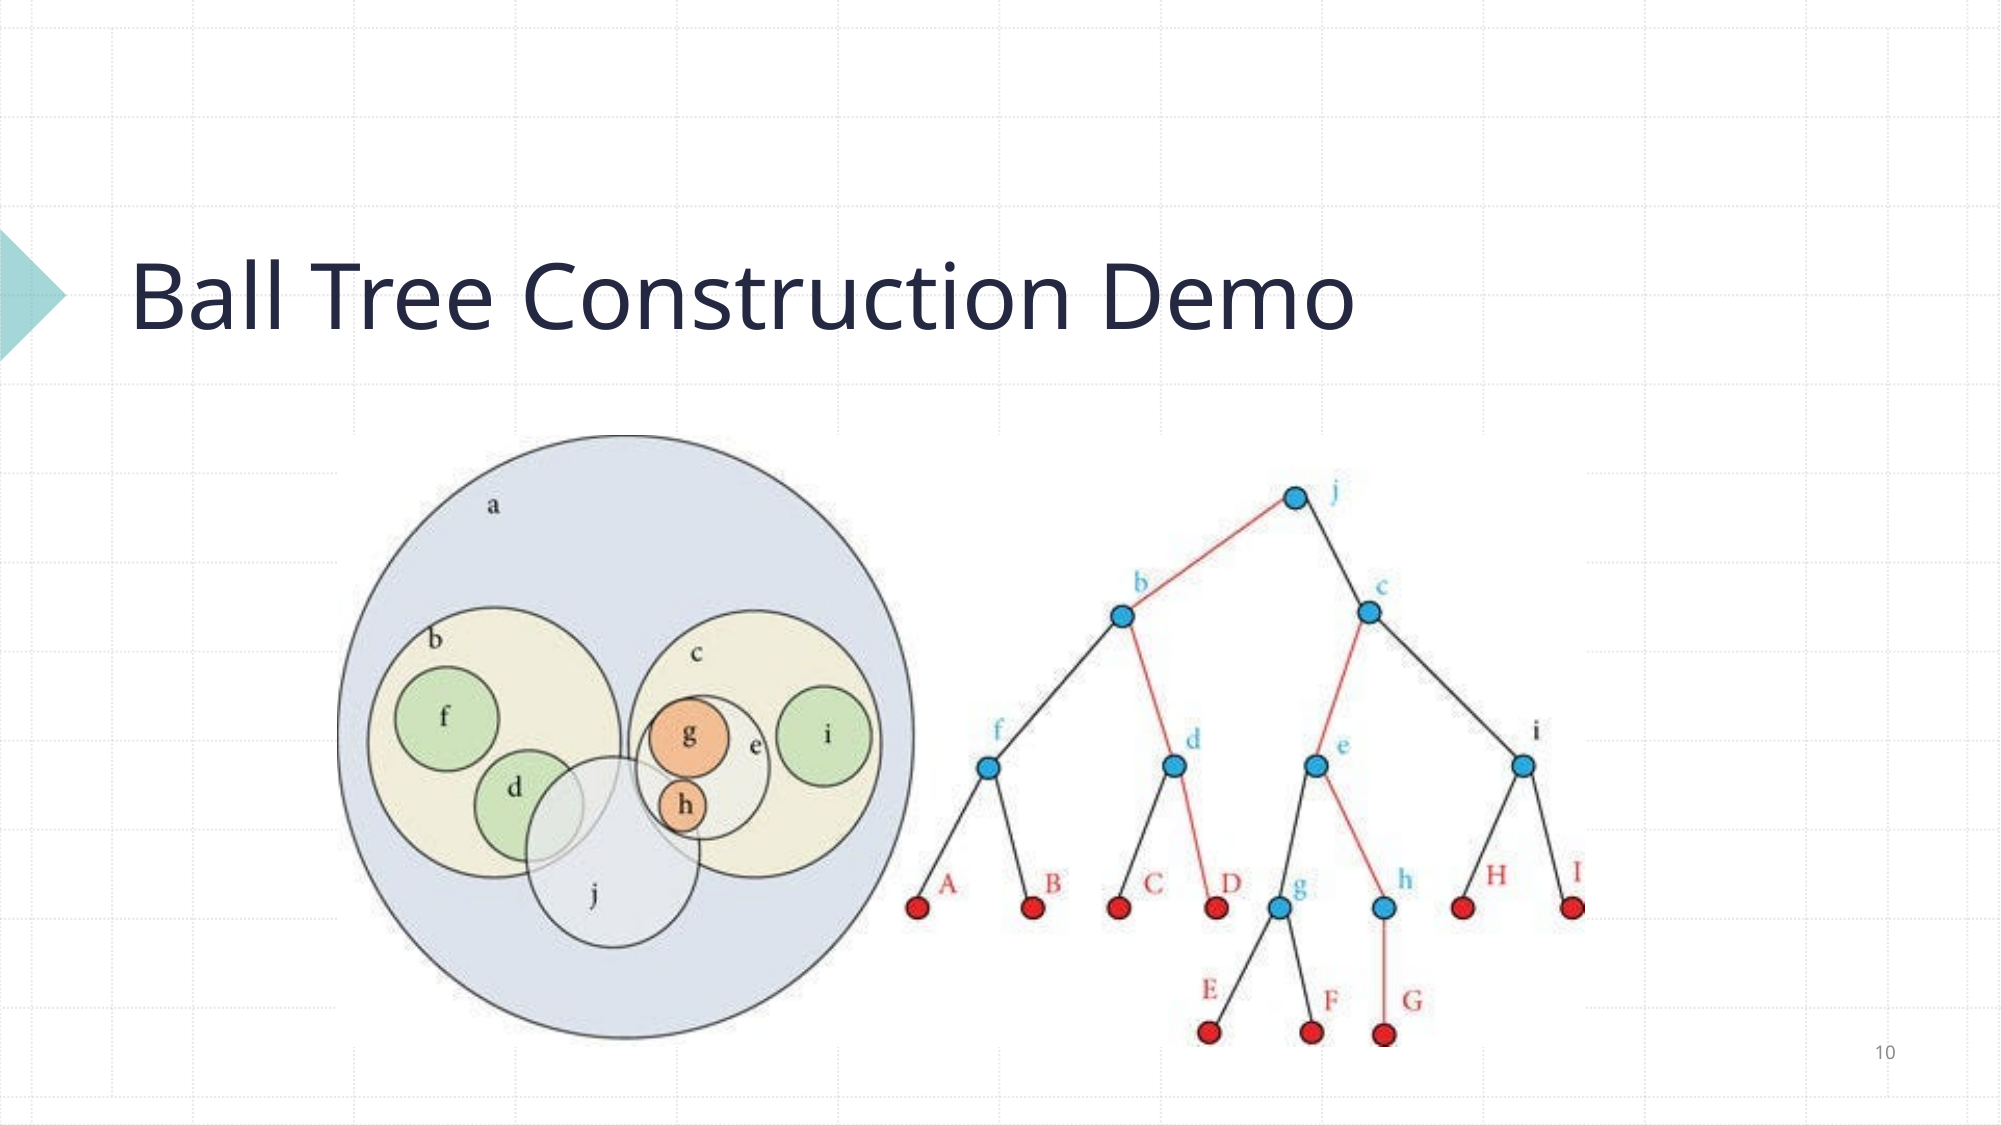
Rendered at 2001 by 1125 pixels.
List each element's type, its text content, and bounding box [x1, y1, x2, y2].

picture [337, 435, 1585, 1047]
slide_number 10 [1805, 1019, 1966, 1089]
title Ball Tree Construction Demo [113, 119, 1808, 356]
